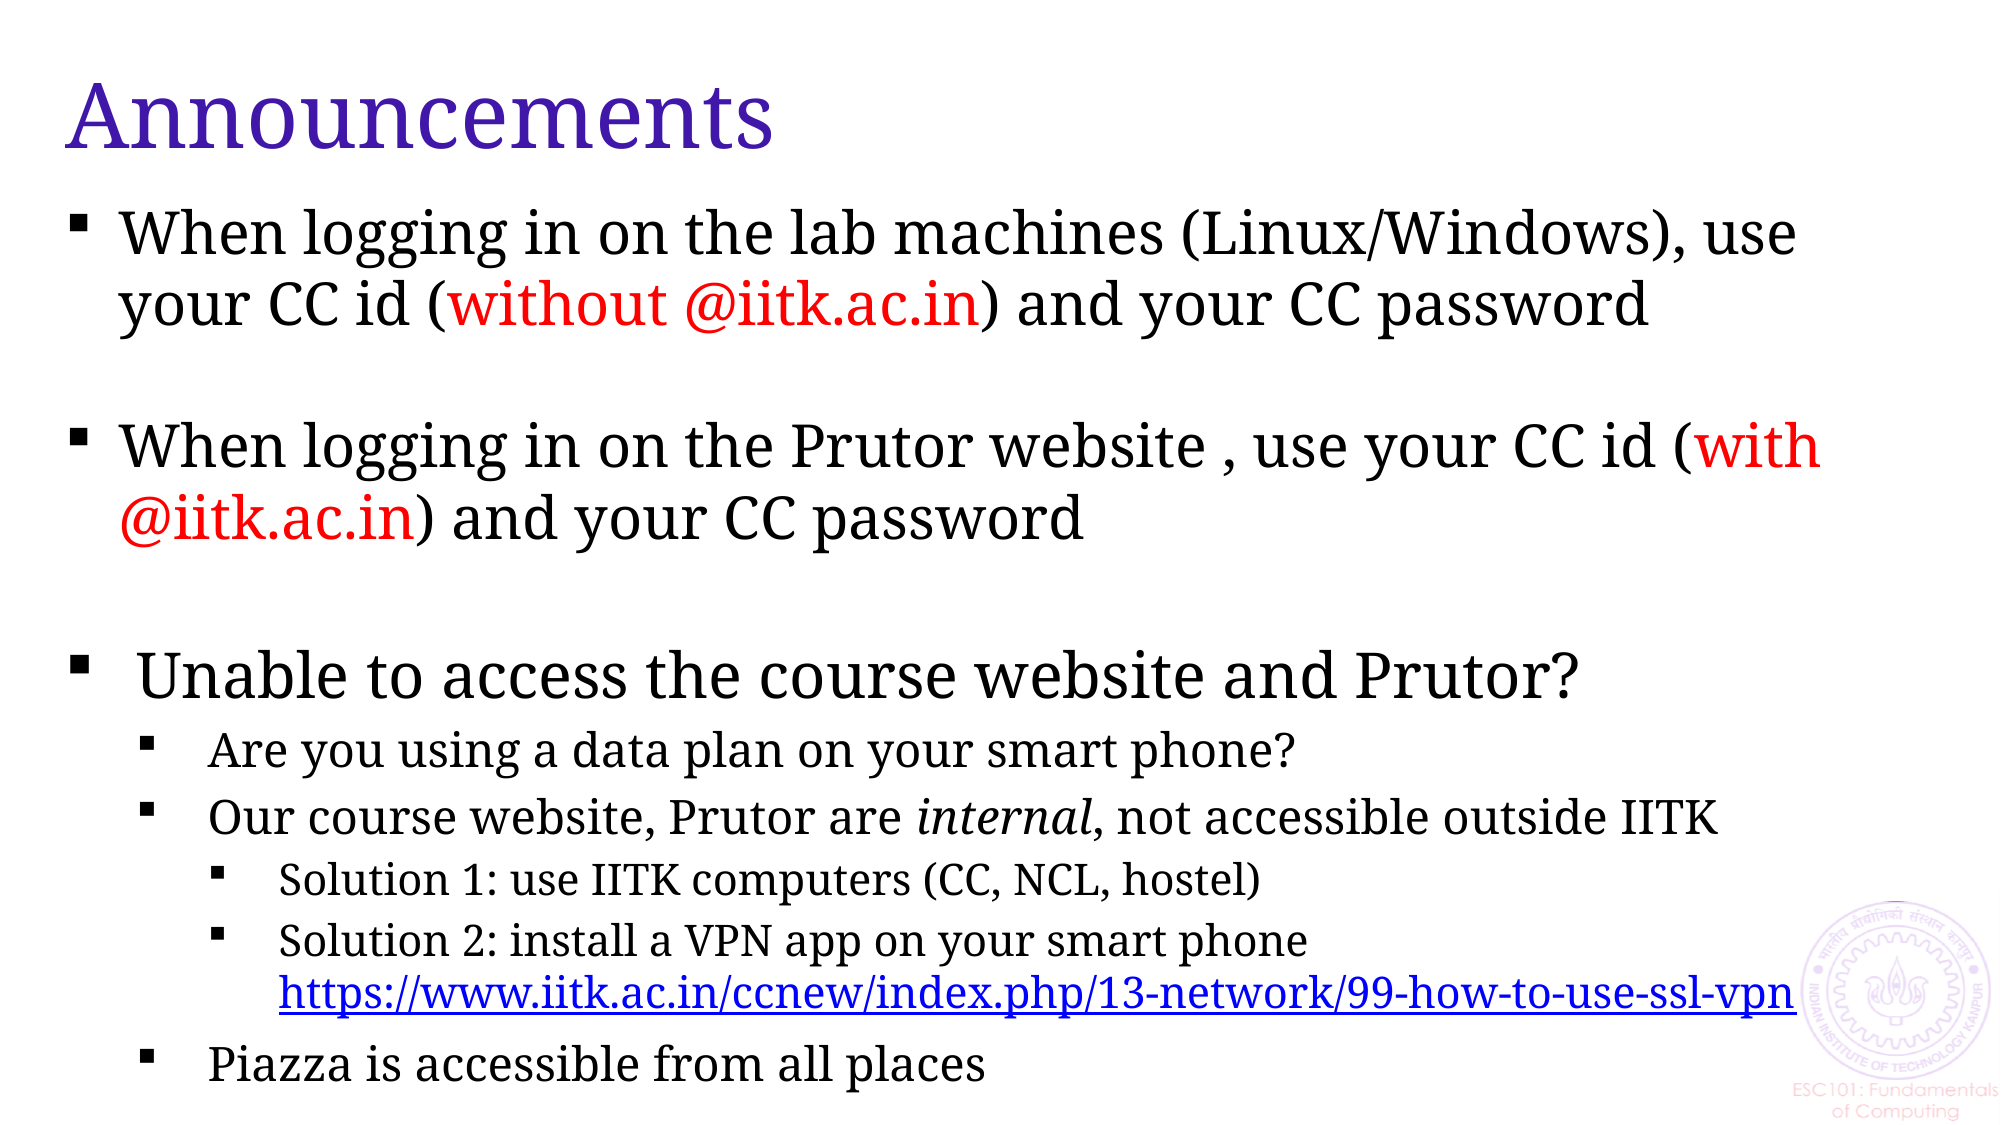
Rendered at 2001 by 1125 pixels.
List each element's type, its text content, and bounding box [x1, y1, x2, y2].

picture [1787, 892, 2000, 1125]
title Announcements [50, 50, 1850, 175]
list When logging in on the lab machines (Linux/Windows), use your CC id (without @iitk.ac.in) and your CC password When logging in on the Prutor website , use your CC id (with @iitk.ac.in) and your CC password Unable to access the course website and Prutor? Are you using a data plan on your smart phone? Our course website, Prutor are internal, not accessible outside IITK Solution 1: use IITK computers (CC, NCL, hostel) Solution 2: install a VPN app on your smart phone https://www.iitk.ac.in/ccnew/index.php/13-network/99-how-to-use-ssl-vpn Piazza is accessible from all places [50, 187, 1950, 1100]
slide_number 3 [1433, 1042, 1900, 1103]
